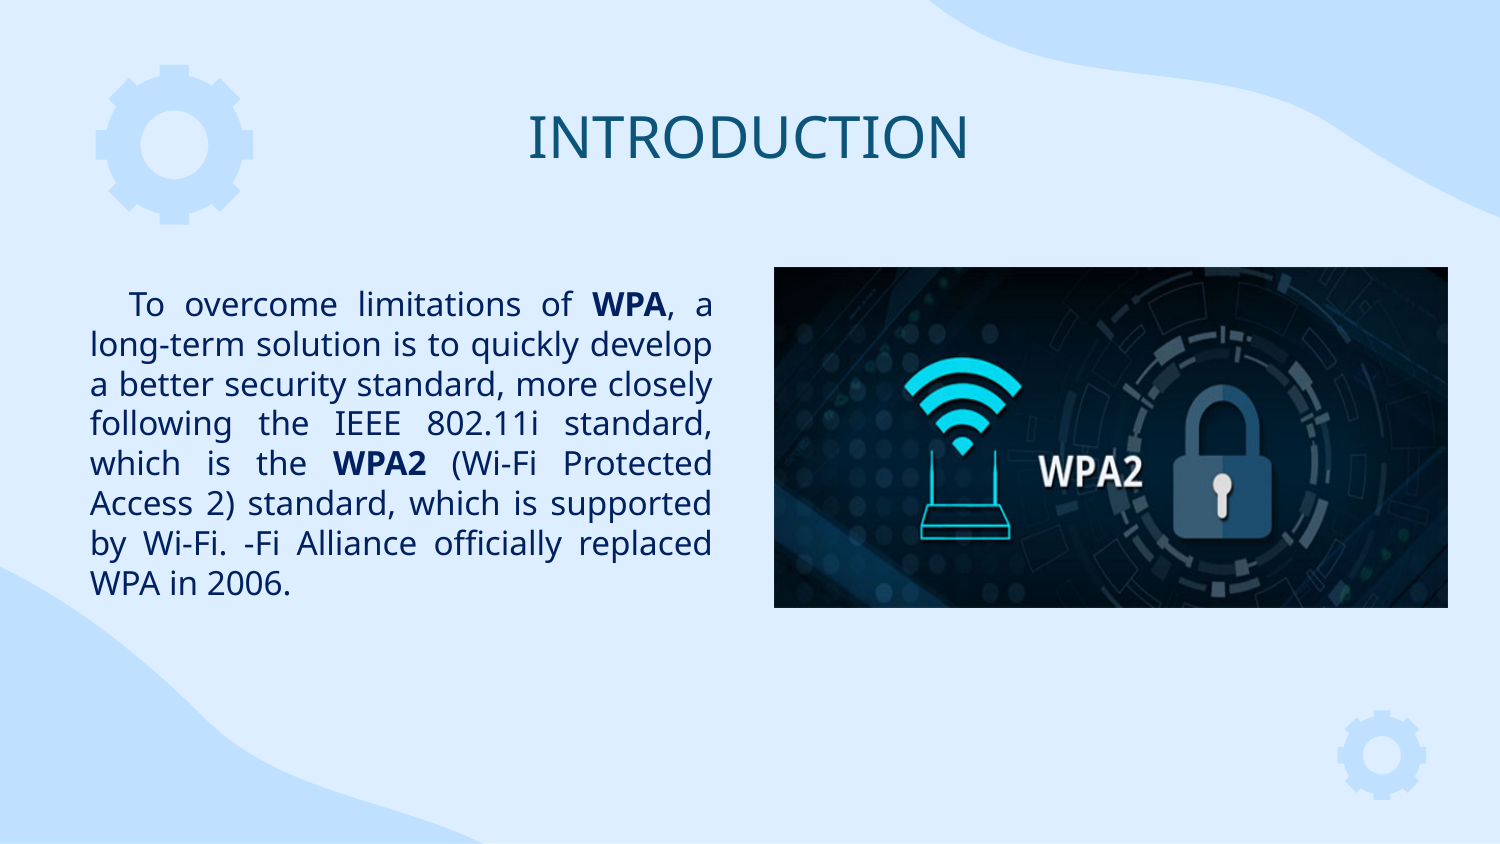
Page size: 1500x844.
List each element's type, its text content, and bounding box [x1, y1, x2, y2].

title INTRODUCTION [118, 84, 1382, 179]
picture [774, 267, 1448, 608]
subtitle To overcome limitations of WPA, a long-term solution is to quickly develop a better security standard, more closely following the IEEE 802.11i standard, which is the WPA2 (Wi-Fi Protected Access 2) standard, which is supported by Wi-Fi. -Fi Alliance officially replaced WPA in 2006. [0, 267, 729, 702]
